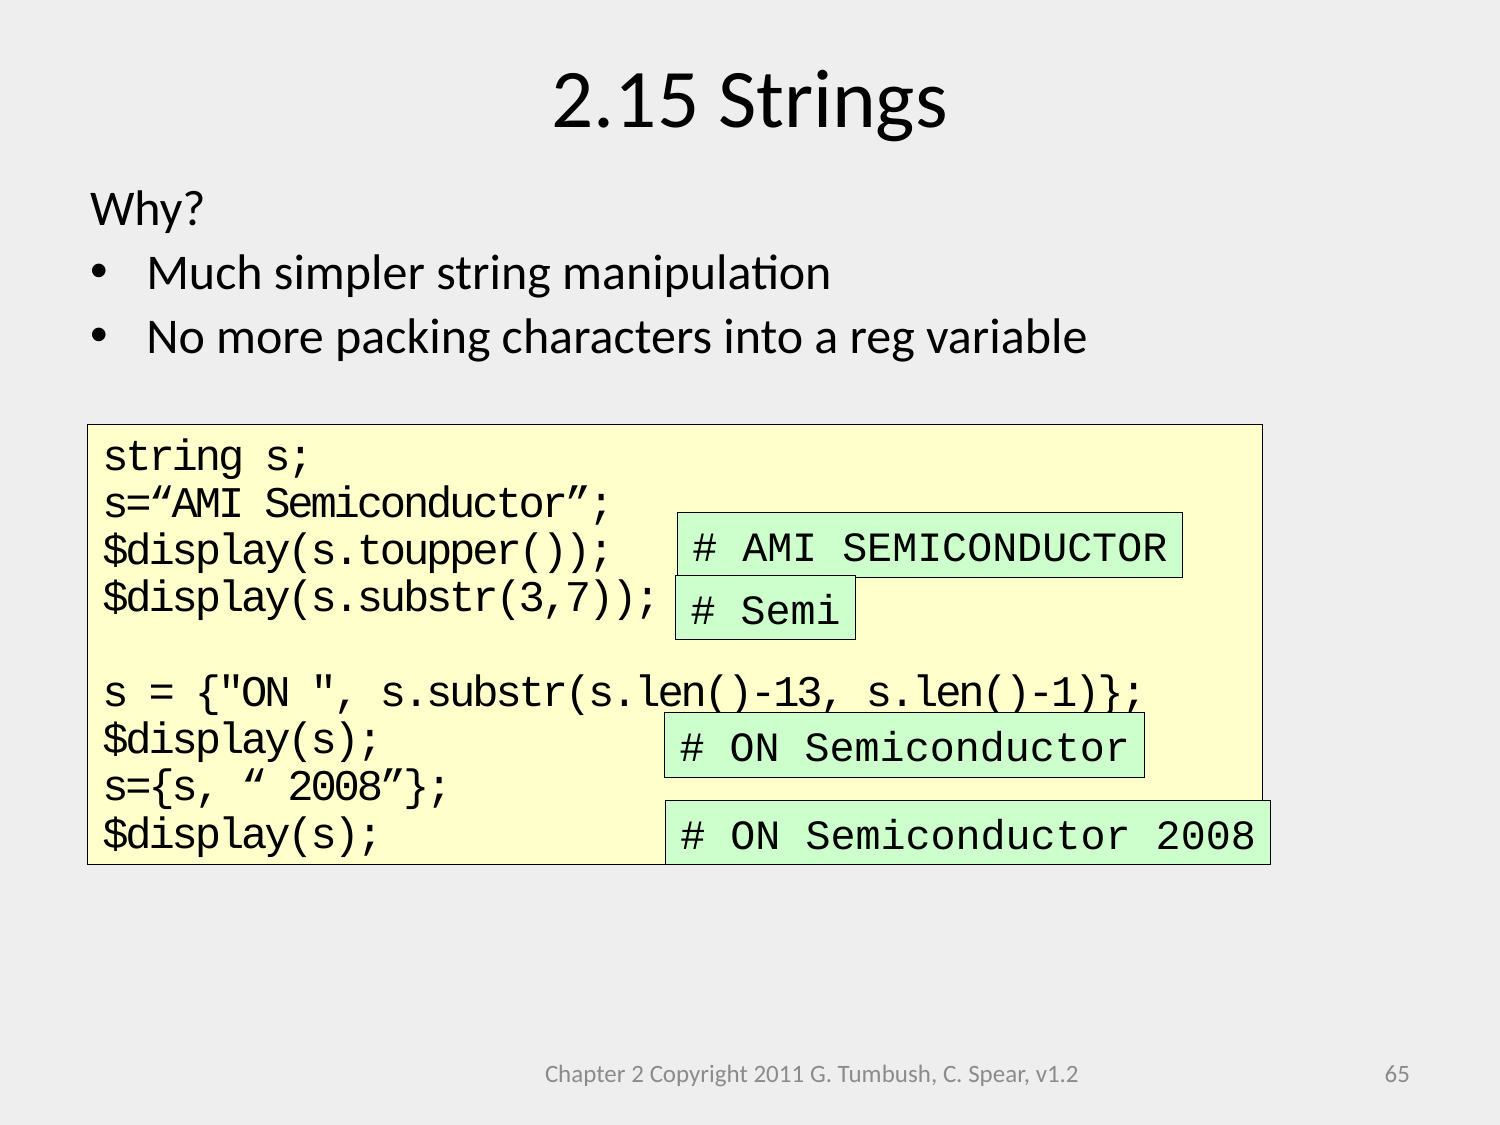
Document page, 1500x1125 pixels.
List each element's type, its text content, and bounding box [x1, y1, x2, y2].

text_box # ON Semiconductor [664, 712, 1145, 778]
slide_number 65 [1113, 1042, 1425, 1103]
text_box # Semi [675, 575, 856, 640]
text_box # ON Semiconductor 2008 [665, 800, 1271, 865]
text_box # AMI SEMICONDUCTOR [677, 512, 1183, 578]
list Why? Much simpler string manipulation No more packing characters into a reg variable [75, 174, 1425, 425]
text_box string s; s=“AMI Semiconductor”; $display(s.toupper()); $display(s.substr(3,7)); s = {"ON ", s.substr(s.len()-13, s.len()-1)}; $display(s); s={s, “ 2008”}; $display(s); [87, 424, 1263, 865]
footer Chapter 2 Copyright 2011 G. Tumbush, C. Spear, v1.2 [512, 1042, 1113, 1103]
title 2.15 Strings [75, 0, 1425, 174]
